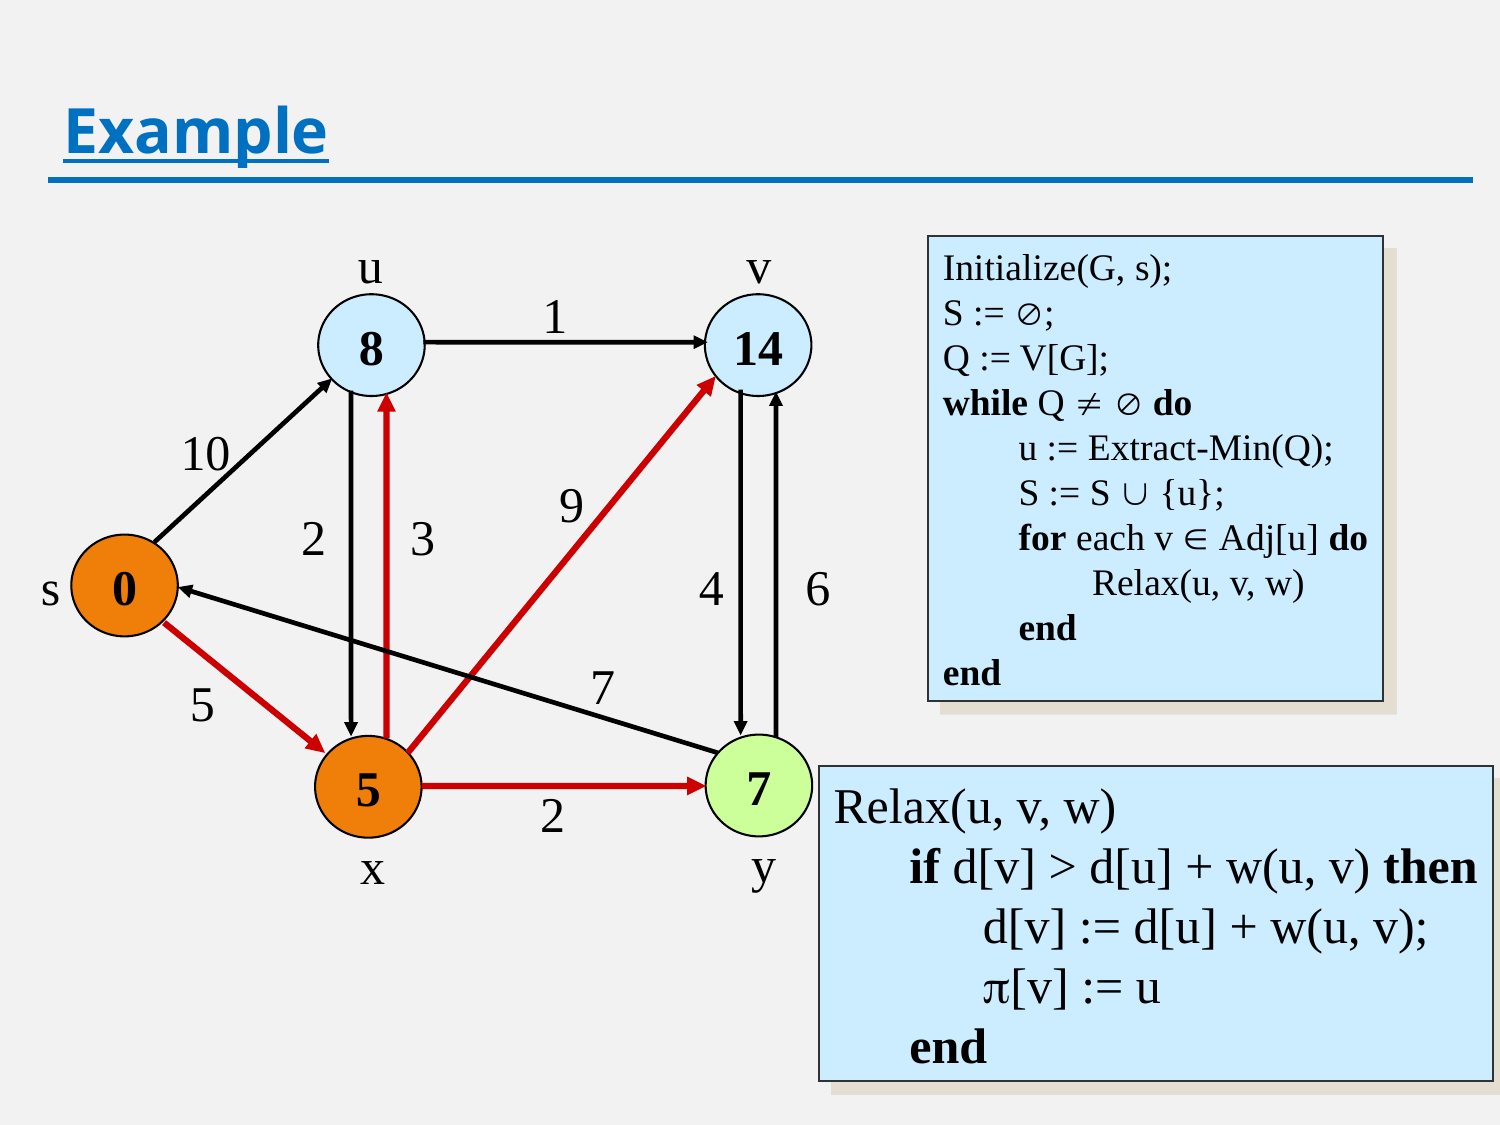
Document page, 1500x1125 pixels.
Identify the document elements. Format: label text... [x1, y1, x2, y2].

text_box 4 [684, 547, 739, 623]
text_box [230, 675, 325, 753]
text_box [344, 641, 358, 737]
text_box 0 [76, 534, 178, 637]
text_box 7 [575, 647, 630, 723]
text_box Relax(u, v, w) if d[v] > d[u] + w(u, v) then d[v] := d[u] + w(u, v); [v] := u end [818, 766, 1493, 1082]
text_box [178, 584, 575, 710]
text_box [769, 391, 783, 738]
text_box [246, 378, 333, 458]
text_box v [731, 226, 787, 301]
text_box x [345, 827, 401, 903]
text_box 10 [165, 412, 246, 488]
text_box 6 [790, 547, 846, 623]
text_box 5 [175, 664, 230, 739]
text_box 14 [704, 301, 812, 397]
title Example [48, 2, 1474, 175]
text_box 9 [544, 464, 600, 540]
text_box 5 [315, 735, 422, 833]
text_box 1 [527, 275, 583, 351]
text_box [380, 392, 393, 650]
text_box [600, 376, 716, 518]
text_box 3 [395, 498, 451, 573]
text_box [583, 336, 708, 349]
text_box 2 [525, 775, 580, 850]
text_box 8 [318, 300, 425, 397]
text_box 7 [705, 734, 813, 832]
text_box u [343, 226, 398, 301]
text_box 2 [286, 498, 342, 573]
text_box [580, 779, 706, 793]
text_box y [736, 824, 791, 900]
text_box [734, 389, 747, 736]
text_box s [25, 547, 76, 623]
text_box Initialize(G, s); S := ; Q := V[G]; while Q   do u := Extract-Min(Q); S := S  {u}; for each v  Adj[u] do Relax(u, v, w) end end [928, 235, 1384, 701]
